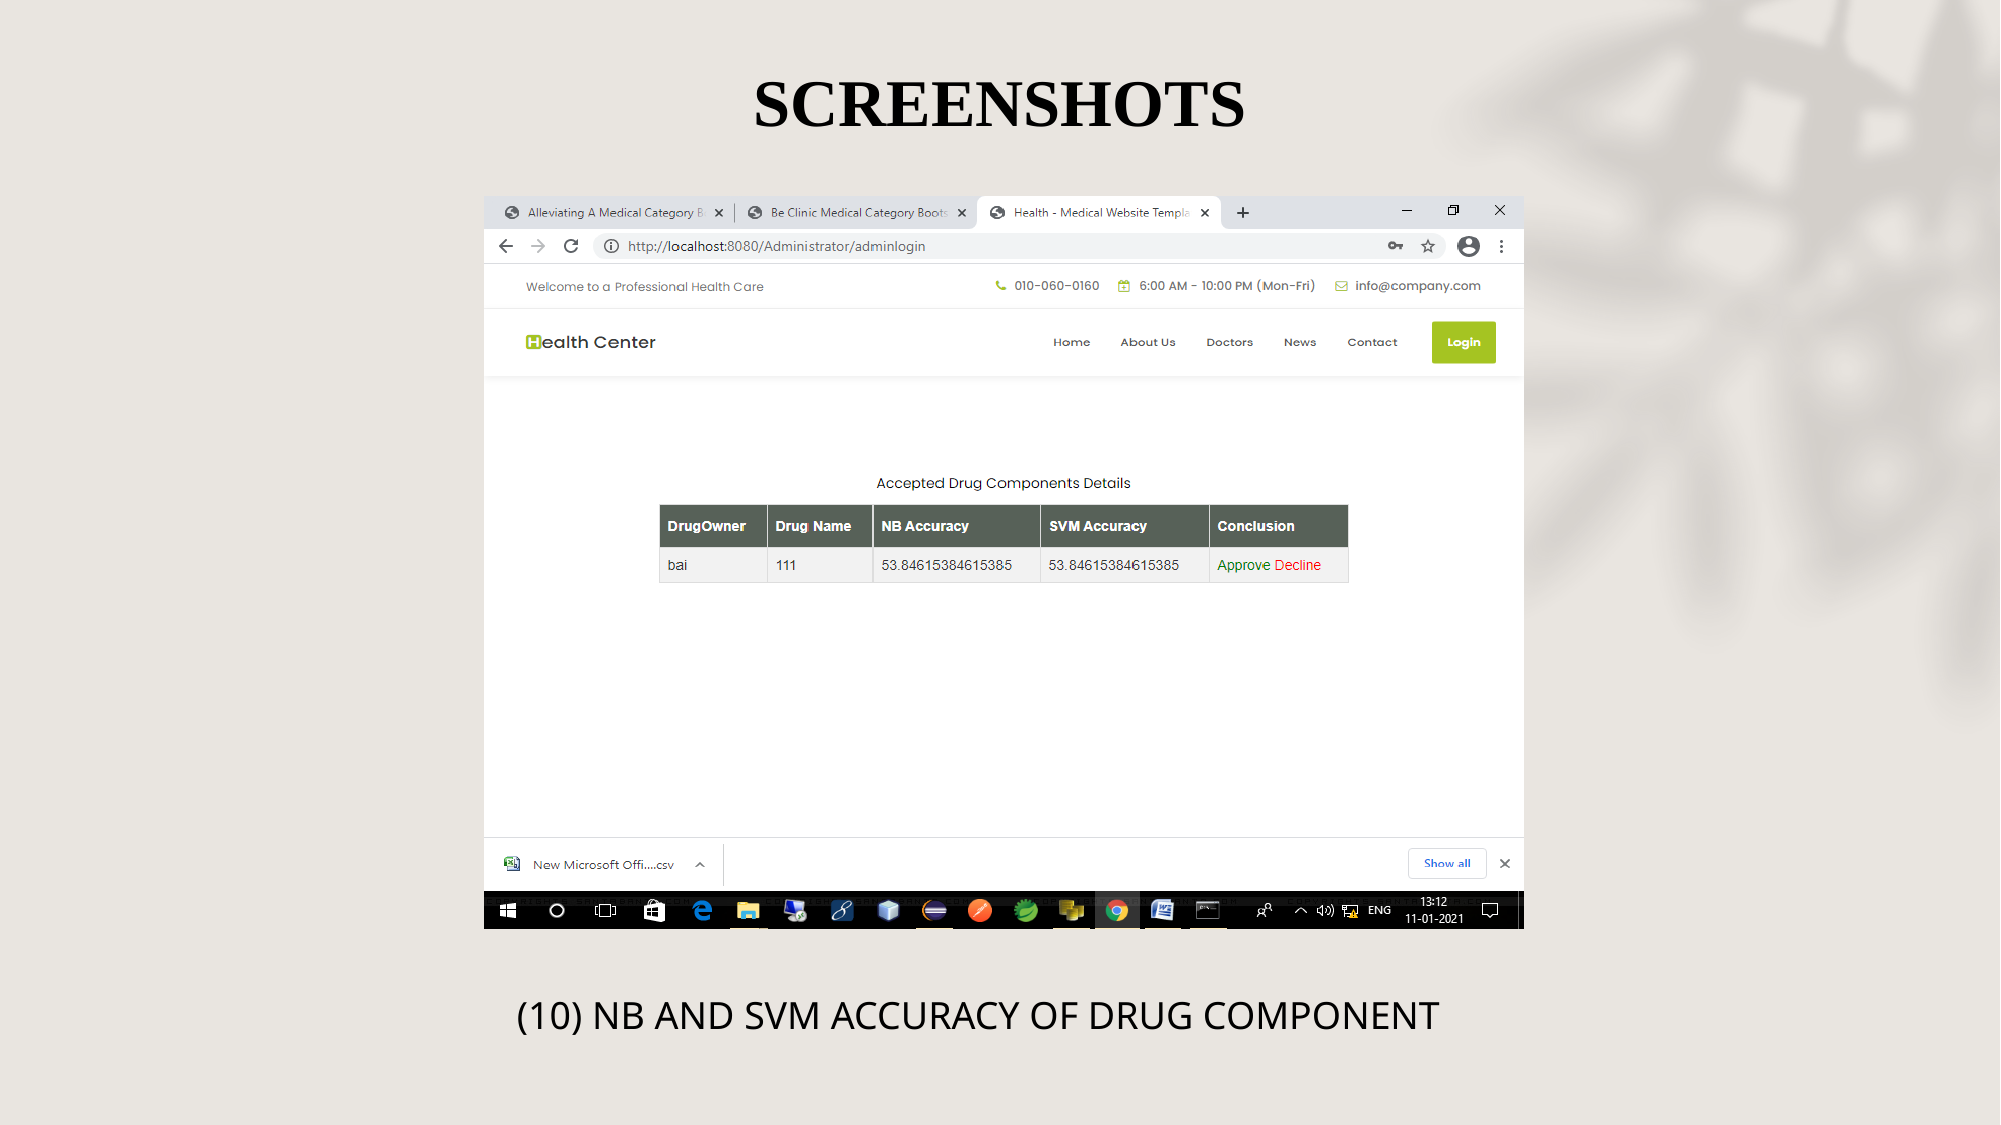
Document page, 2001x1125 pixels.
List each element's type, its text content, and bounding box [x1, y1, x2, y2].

picture [484, 196, 1524, 929]
text_box (10) NB AND SVM ACCURACY OF DRUG COMPONENT [502, 984, 1559, 1045]
title SCREENSHOTS [137, 38, 1863, 161]
